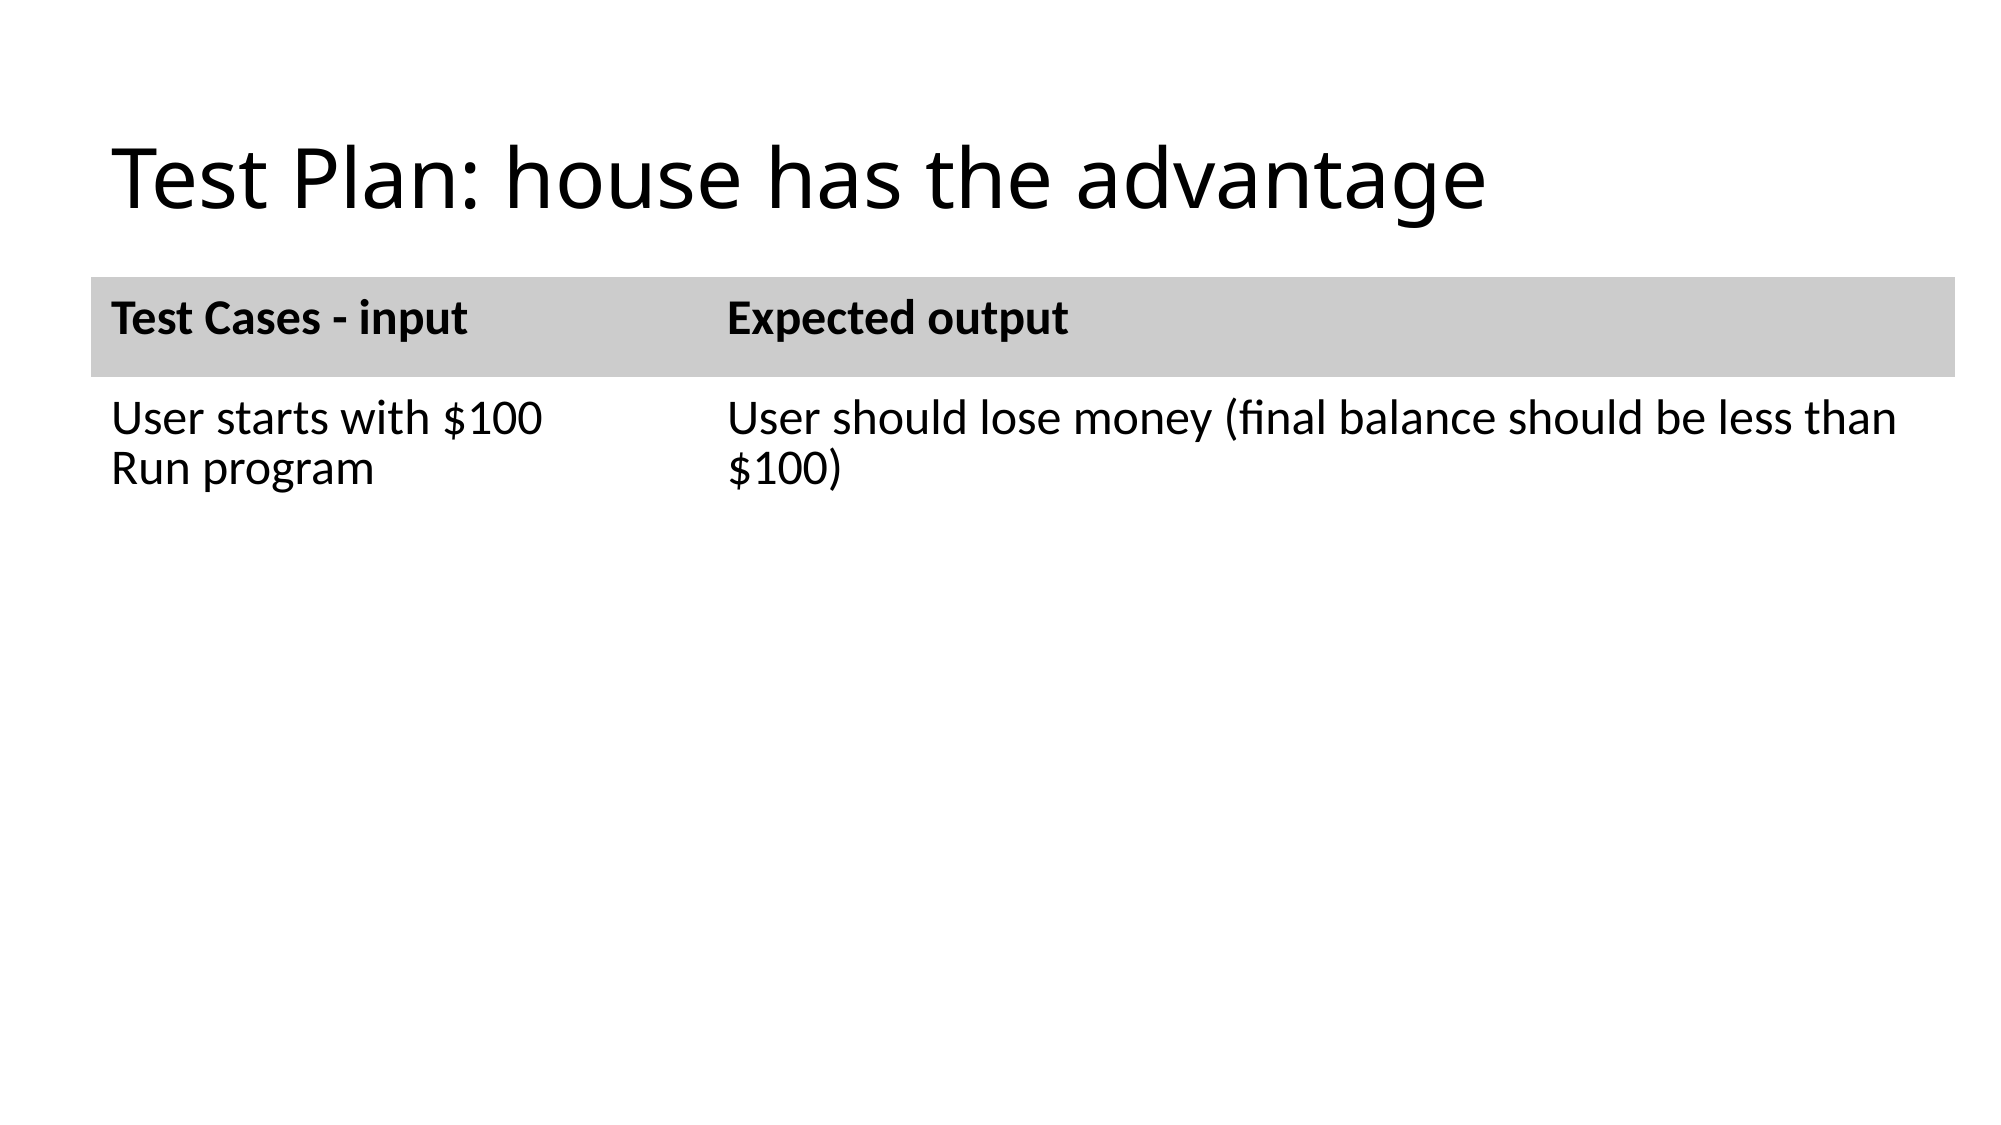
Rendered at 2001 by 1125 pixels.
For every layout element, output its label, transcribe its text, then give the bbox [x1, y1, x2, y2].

title Test Plan: house has the advantage [91, 116, 1955, 242]
table_header Expected output [707, 277, 1955, 377]
table_header Test Cases - input [91, 277, 707, 377]
table_cell User starts with $100 Run program [91, 377, 707, 517]
table_cell User should lose money (final balance should be less than $100) [707, 377, 1955, 517]
